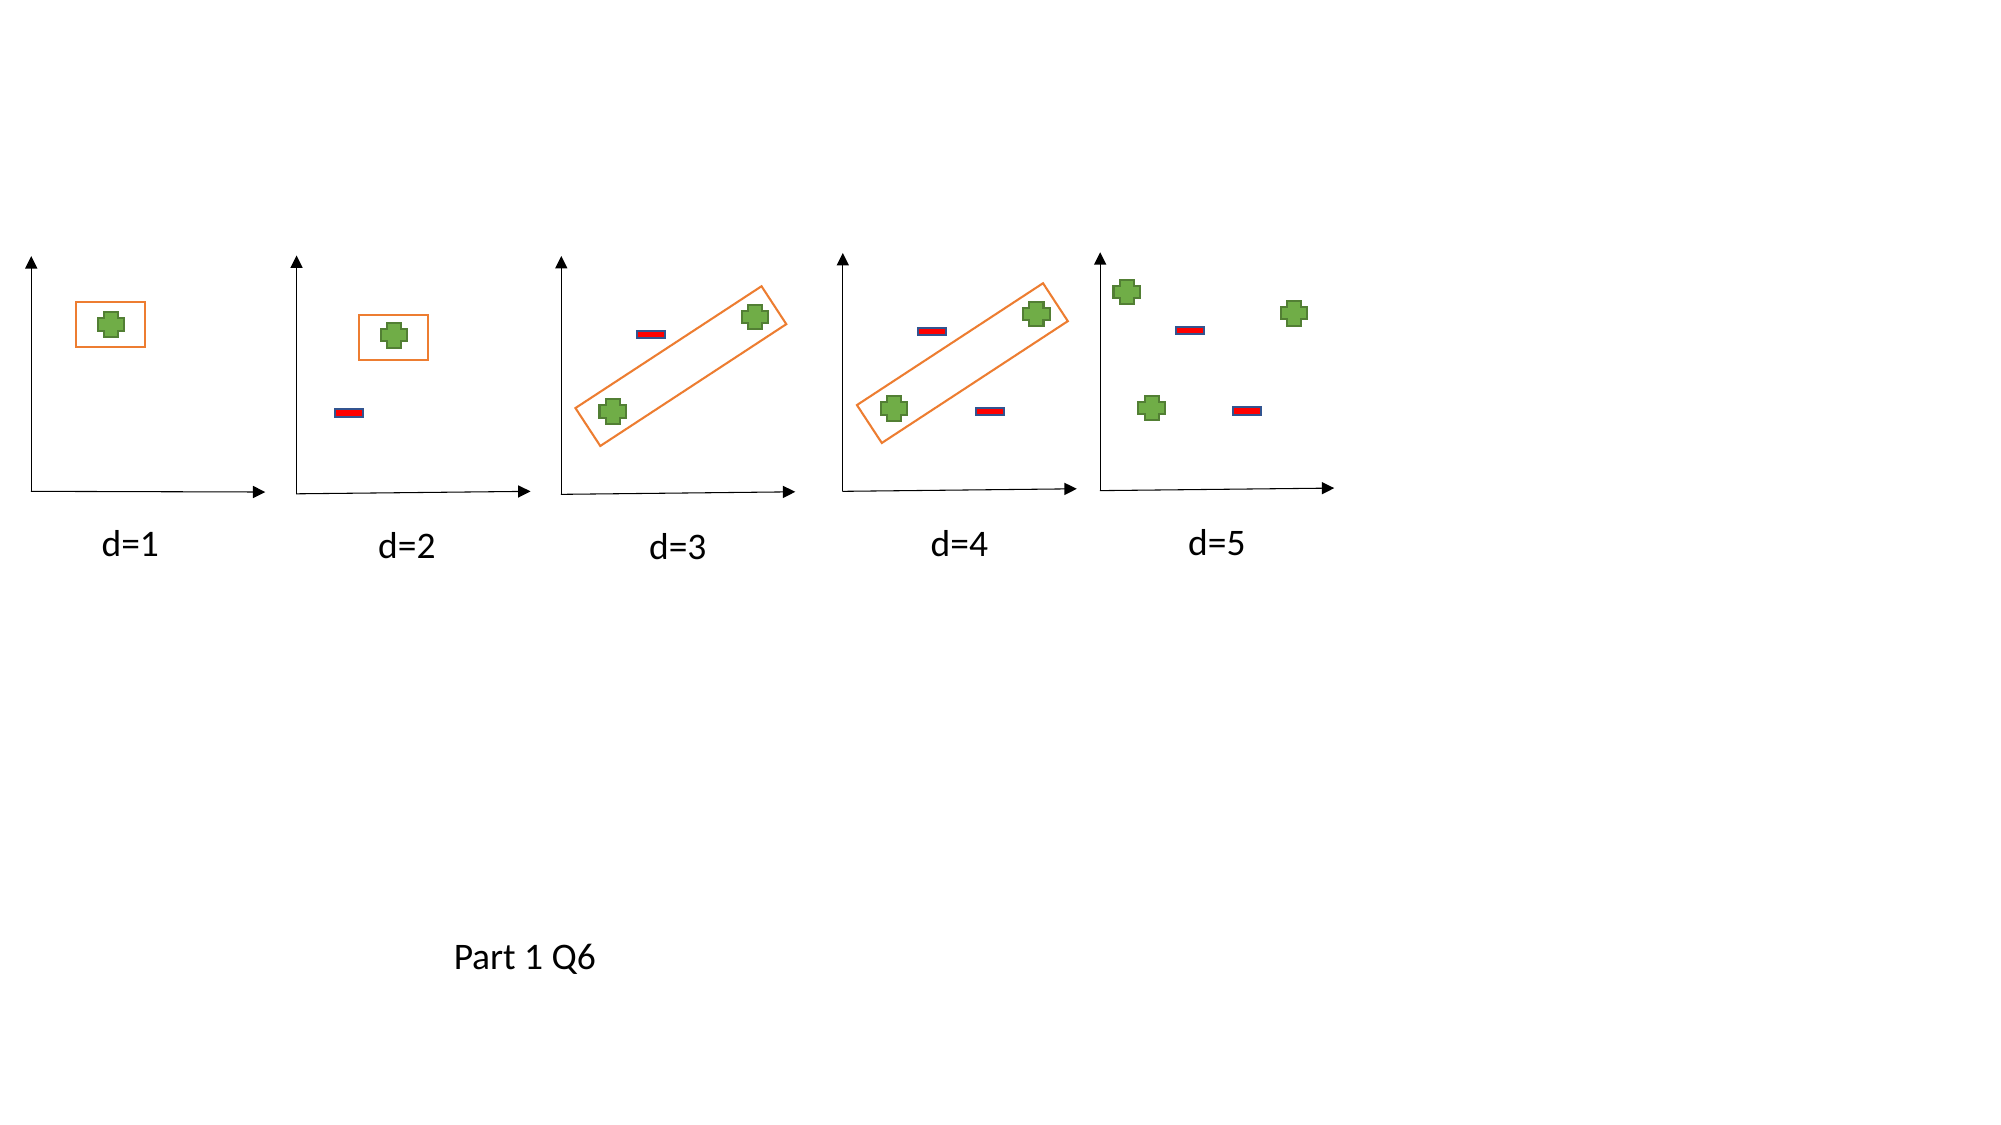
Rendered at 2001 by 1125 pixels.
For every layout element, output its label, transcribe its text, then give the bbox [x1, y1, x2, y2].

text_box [560, 491, 796, 495]
text_box [358, 314, 429, 361]
text_box d=1 [86, 511, 175, 572]
text_box Part 1 Q6 [439, 925, 899, 985]
text_box d=5 [1173, 510, 1261, 571]
text_box [1280, 300, 1308, 327]
text_box [574, 284, 788, 448]
text_box [636, 330, 666, 339]
text_box [334, 408, 364, 418]
text_box [1112, 279, 1141, 305]
text_box [917, 327, 947, 336]
text_box d=4 [915, 511, 1004, 572]
text_box [975, 407, 1005, 416]
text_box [842, 488, 1077, 492]
text_box [1137, 395, 1166, 421]
text_box [1232, 406, 1262, 416]
text_box d=2 [363, 513, 451, 574]
text_box [855, 281, 1070, 445]
text_box [75, 301, 146, 348]
text_box [1175, 326, 1205, 335]
text_box d=3 [634, 514, 722, 575]
